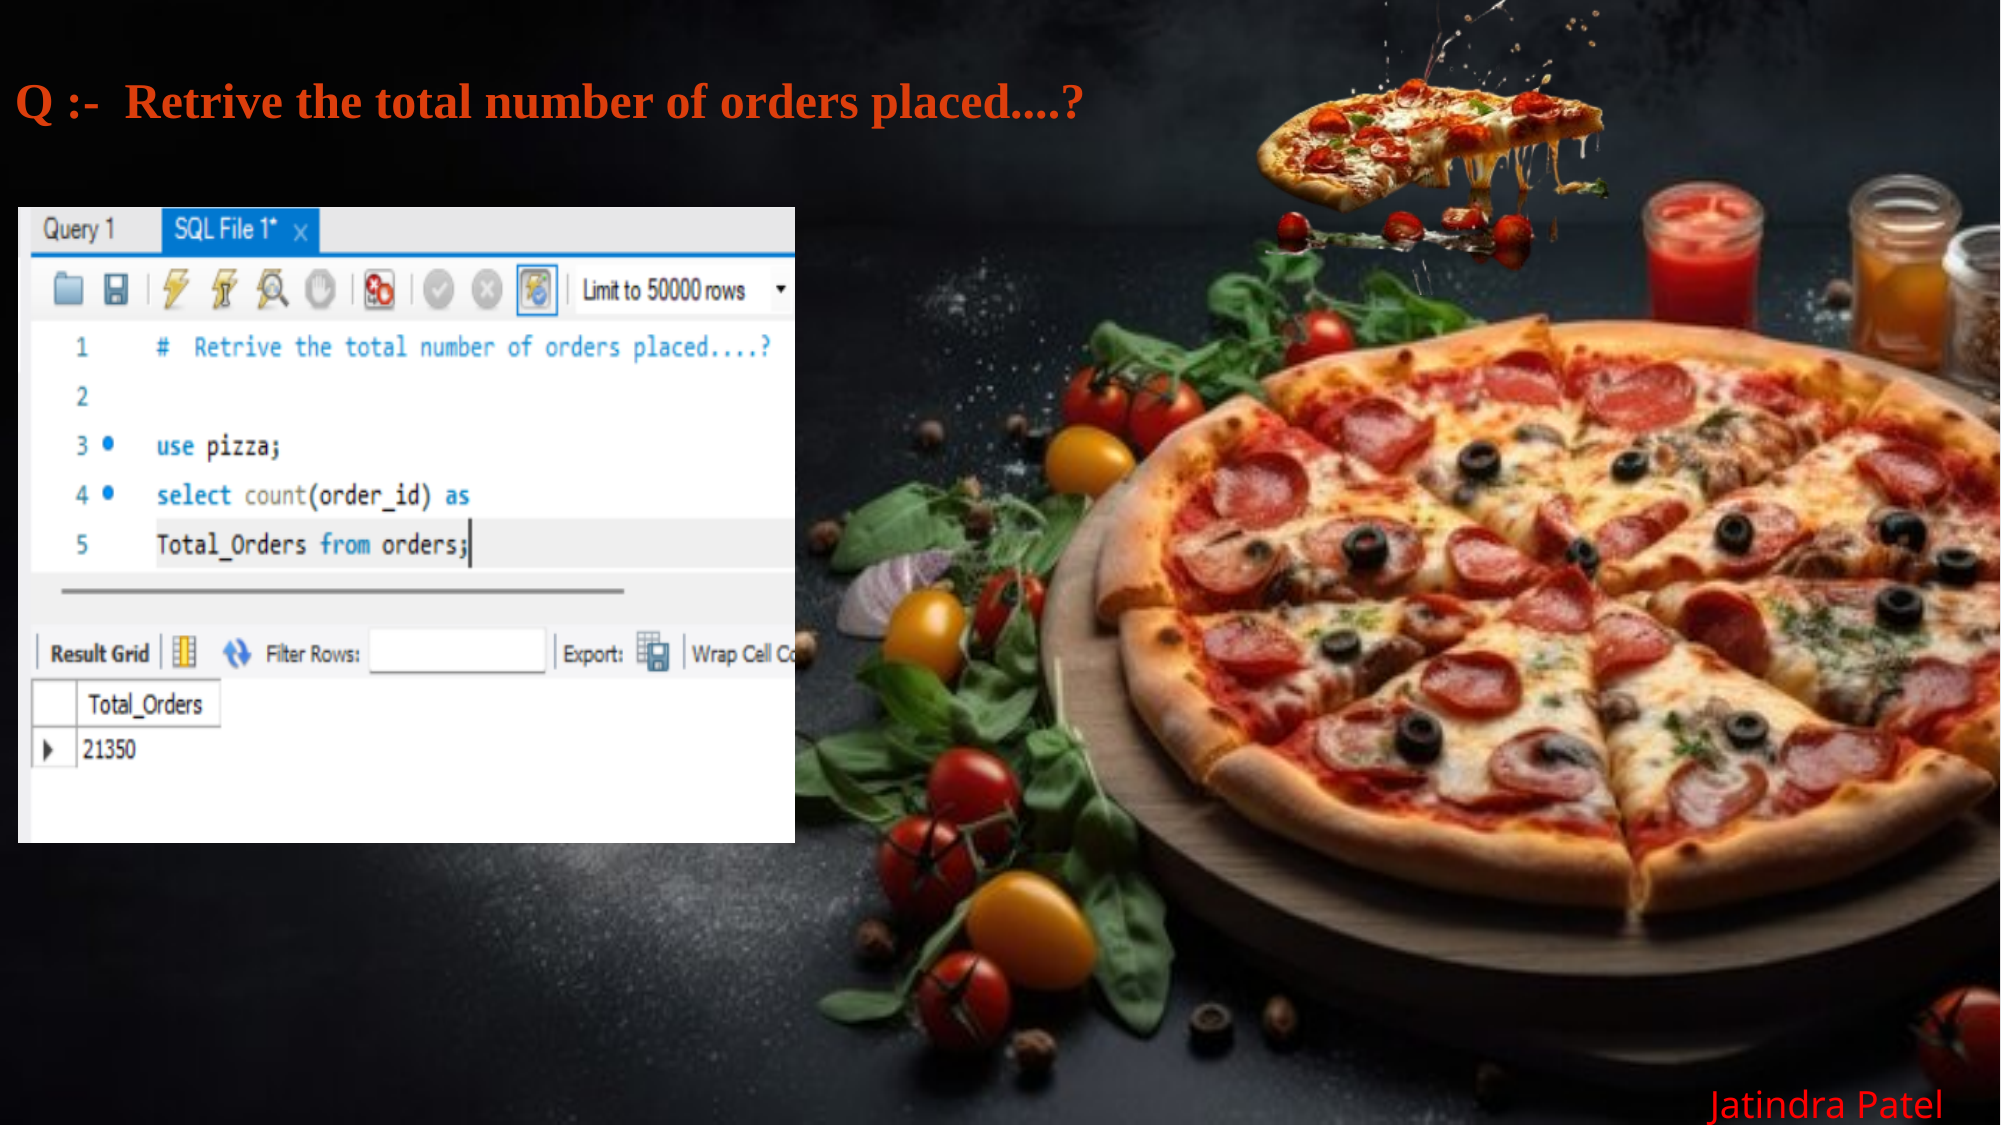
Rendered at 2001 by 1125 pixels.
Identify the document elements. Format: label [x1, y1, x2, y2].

text_box [0, 0, 2000, 1125]
picture [17, 207, 795, 844]
